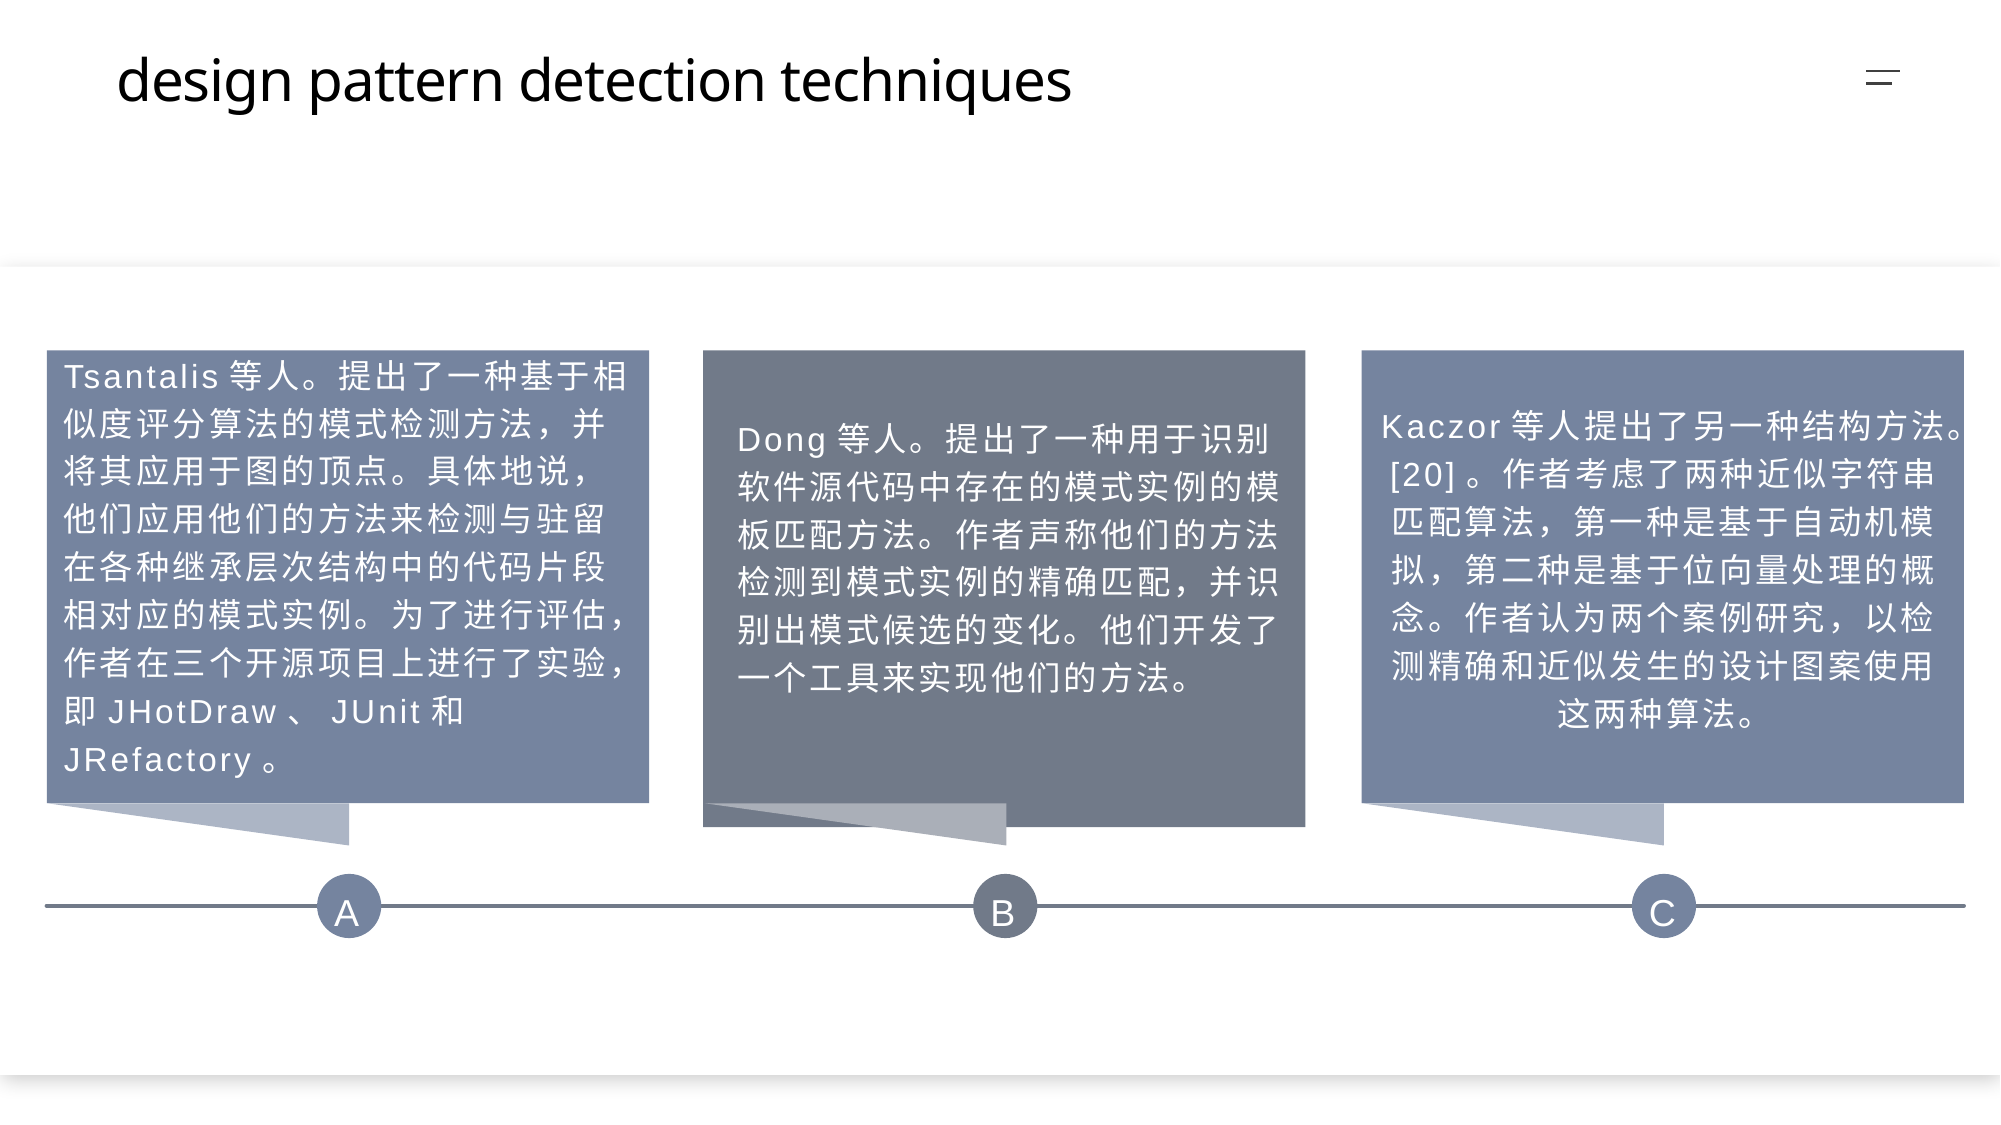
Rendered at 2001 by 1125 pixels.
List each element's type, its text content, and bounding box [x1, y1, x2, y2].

text_box Kaczor等人提出了另一种结构方法。[20]。作者考虑了两种近似字符串匹配算法，第一种是基于自动机模拟，第二种是基于位向量处理的概念。作者认为两个案例研究，以检测精确和近似发生的设计图案使用这两种算法。 [1365, 401, 1965, 728]
text_box [47, 802, 351, 847]
text_box [0, 266, 2000, 1076]
text_box A [319, 906, 379, 942]
text_box A [319, 873, 379, 905]
text_box Tsantalis等人。提出了一种基于相似度评分算法的模式检测方法，并将其应用于图的顶点。具体地说，他们应用他们的方法来检测与驻留在各种继承层次结构中的代码片段相对应的模式实例。为了进行评估，作者在三个开源项目上进行了实验，即JHotDraw、JUnit和JRefactory。 [48, 380, 650, 744]
text_box B [975, 873, 1035, 905]
text_box [1630, 891, 1634, 905]
text_box [1035, 891, 1039, 905]
text_box design pattern detection techniques [104, 37, 1905, 130]
text_box Dong等人。提出了一种用于识别软件源代码中存在的模式实例的模板匹配方法。作者声称他们的方法检测到模式实例的精确匹配，并识别出模式候选的变化。他们开发了一个工具来实现他们的方法。 [722, 380, 1323, 727]
text_box [702, 349, 1307, 828]
text_box C [1634, 873, 1696, 905]
text_box [379, 906, 383, 921]
text_box B [975, 906, 1035, 942]
text_box [1630, 906, 1634, 920]
text_box [1361, 349, 1965, 804]
text_box C [1634, 906, 1696, 942]
text_box [379, 891, 383, 905]
text_box [1035, 906, 1039, 921]
text_box [46, 349, 650, 804]
text_box [704, 802, 1008, 847]
text_box [1362, 802, 1665, 847]
